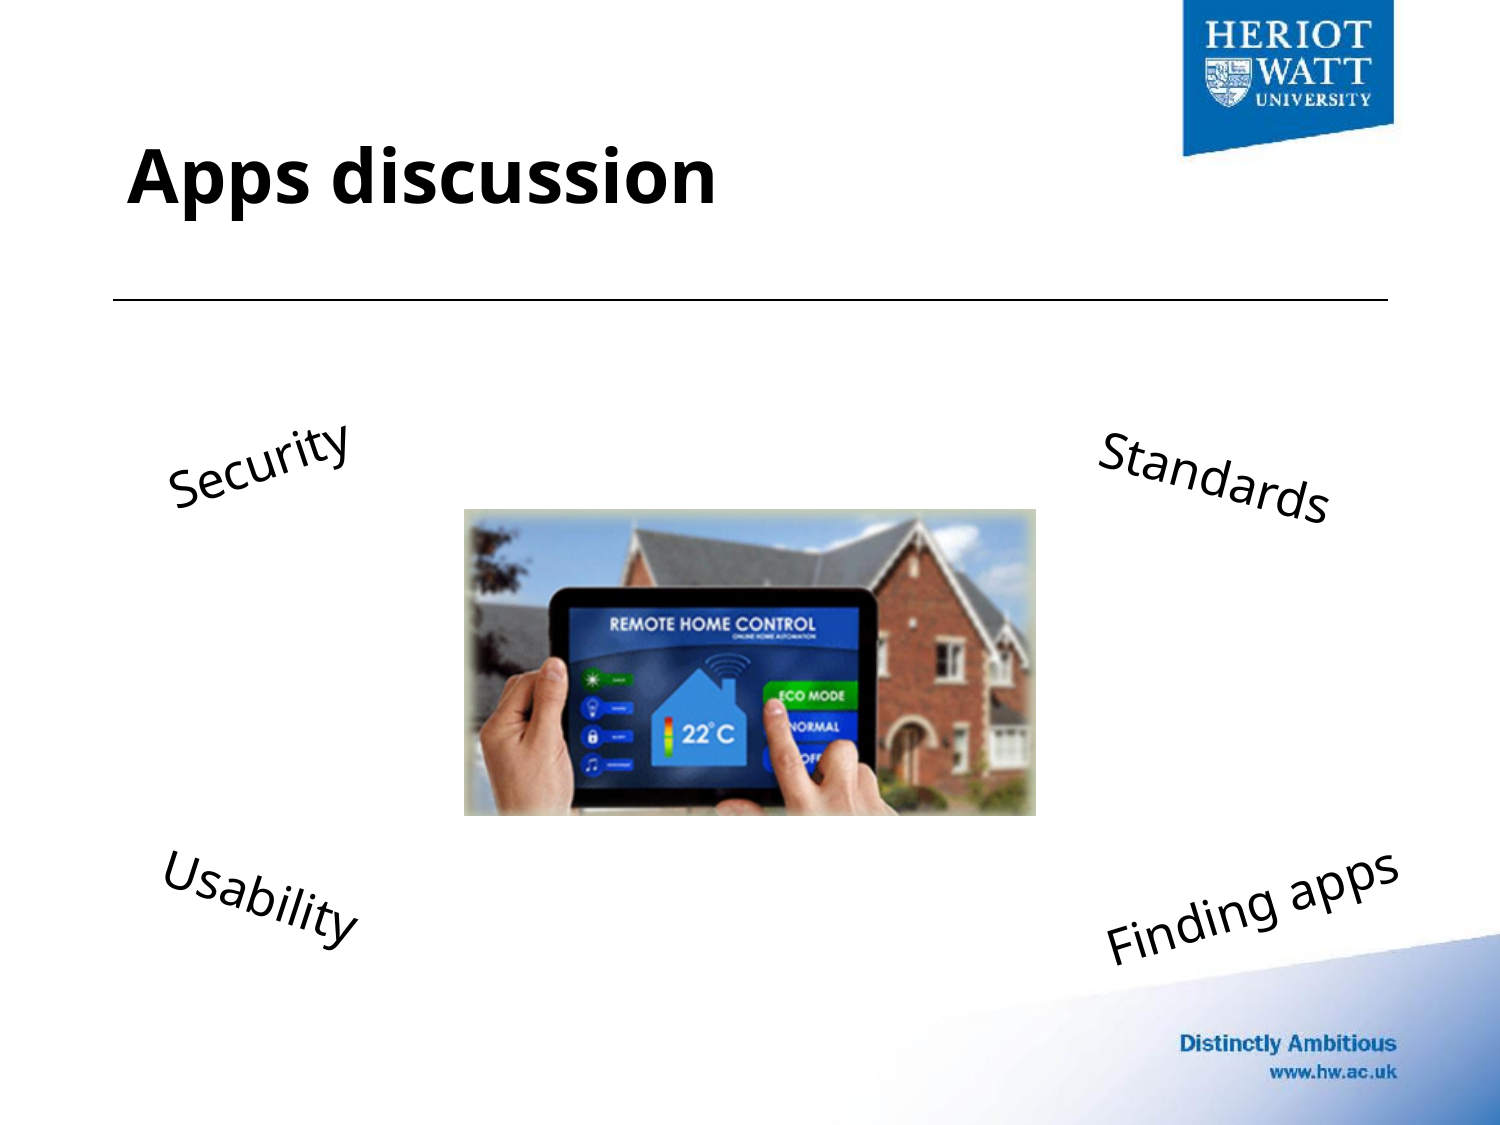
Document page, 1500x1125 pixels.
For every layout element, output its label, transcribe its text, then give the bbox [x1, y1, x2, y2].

picture [0, 0, 1500, 1125]
text_box Standards [1078, 398, 1366, 544]
text_box Usability [140, 816, 428, 975]
text_box Finding apps [1080, 809, 1430, 983]
text_box Security [140, 365, 427, 527]
title Apps discussion [112, 113, 1388, 288]
